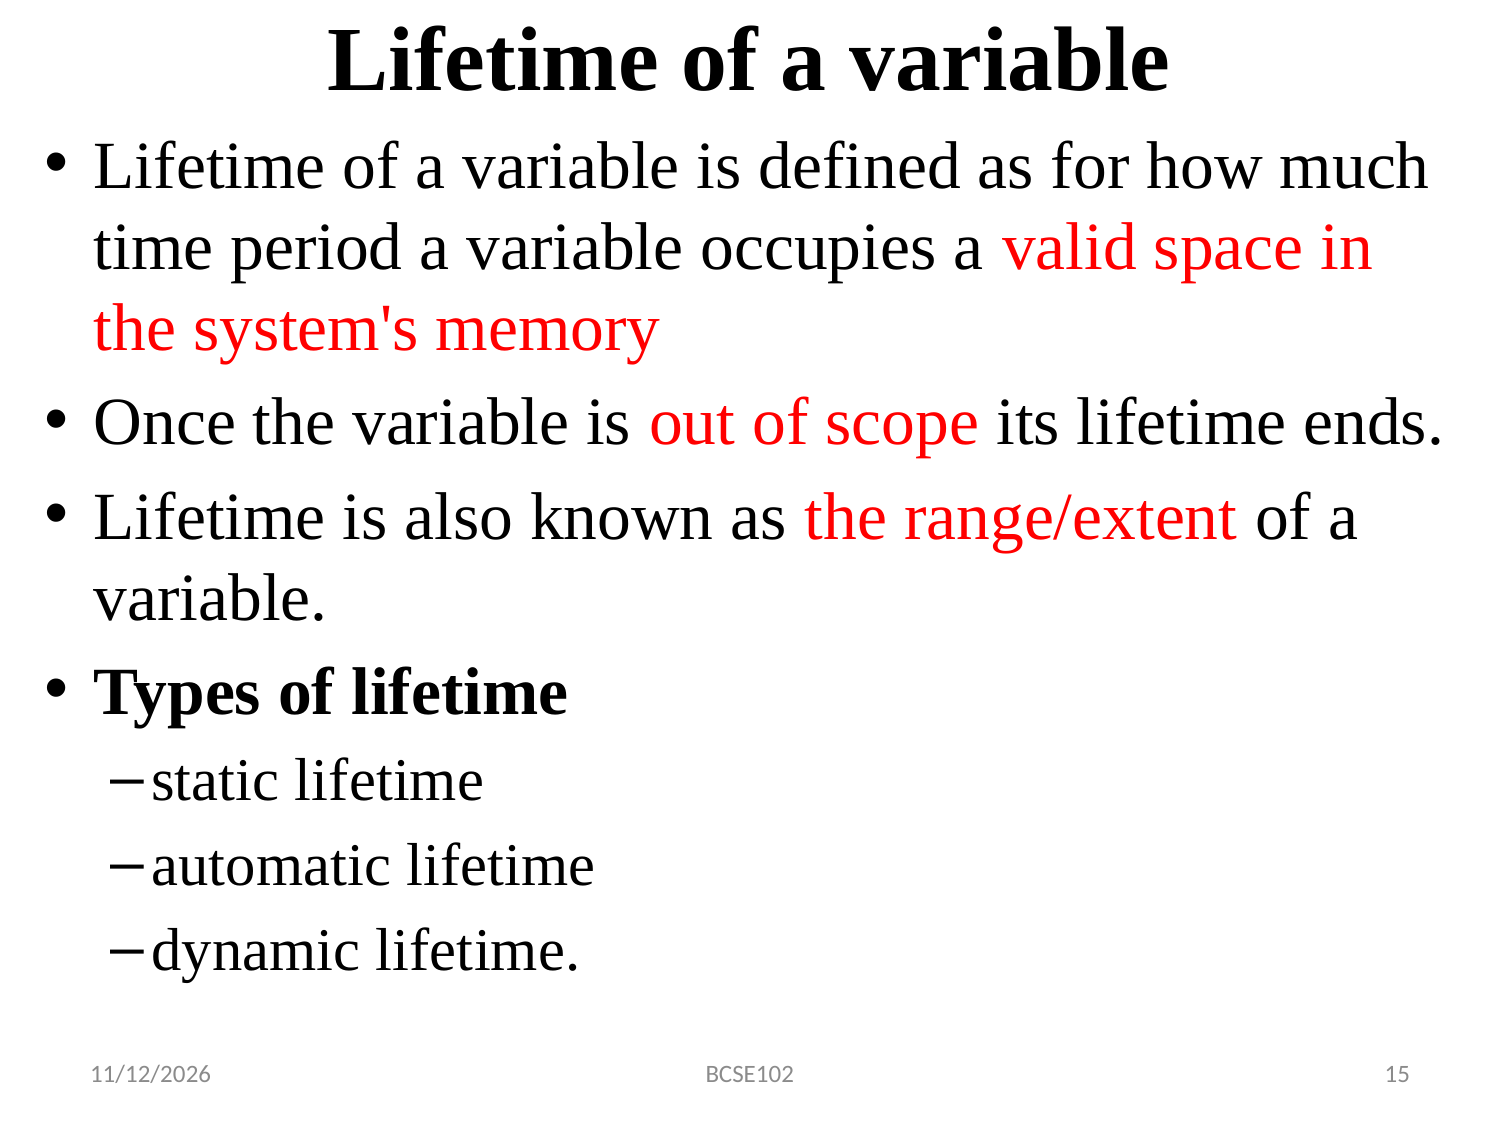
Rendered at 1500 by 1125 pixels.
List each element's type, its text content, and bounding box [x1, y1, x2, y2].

footer BCSE102 [512, 1042, 988, 1103]
slide_number 15 [1074, 1042, 1425, 1103]
title Lifetime of a variable [75, 0, 1425, 113]
list Lifetime of a variable is defined as for how much time period a variable occupies a valid space in the system's memory Once the variable is out of scope its lifetime ends. Lifetime is also known as the range/extent of a variable. Types of lifetime static lifetime automatic lifetime dynamic lifetime. [29, 113, 1471, 1071]
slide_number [75, 1042, 425, 1103]
